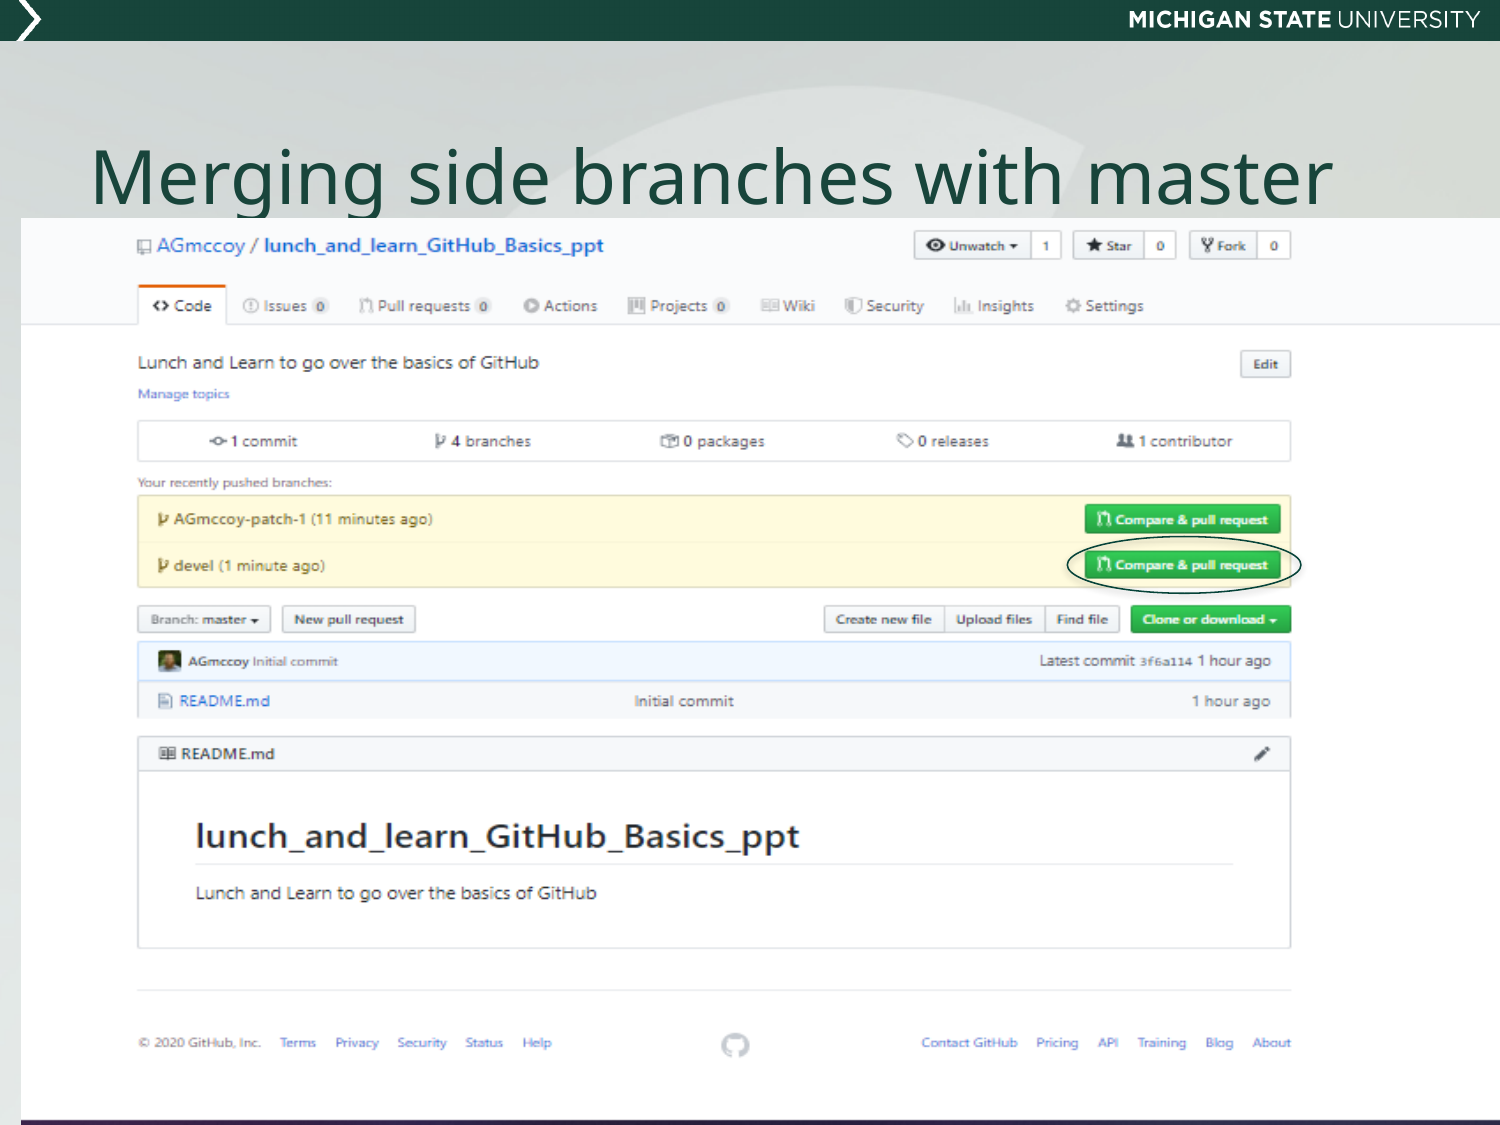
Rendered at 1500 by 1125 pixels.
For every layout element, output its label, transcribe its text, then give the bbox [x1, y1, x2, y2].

title Merging side branches with master branch [75, 122, 1425, 217]
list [20, 218, 1500, 1125]
picture [0, 0, 1500, 1125]
